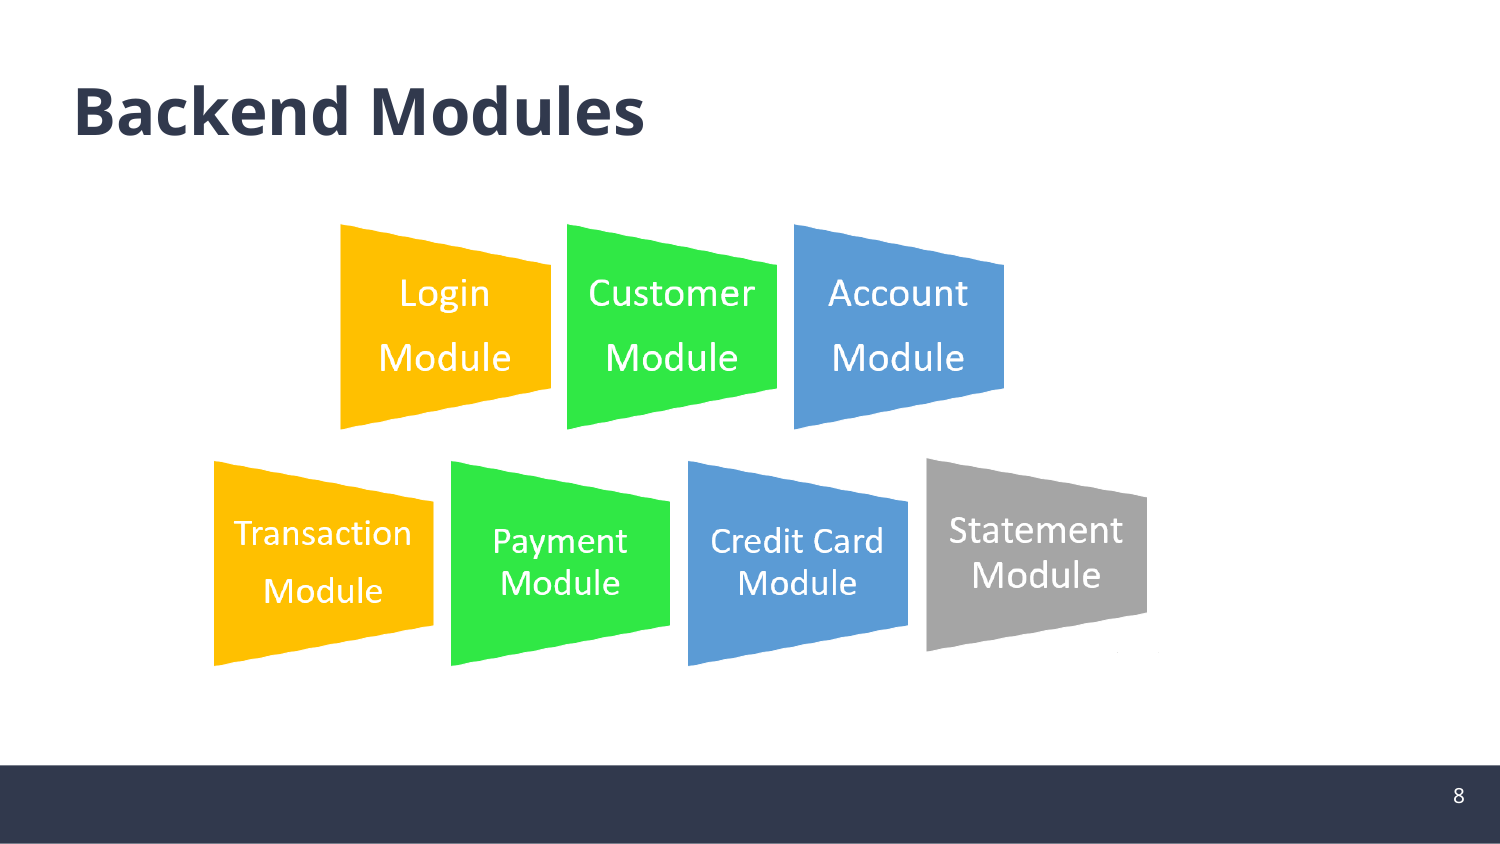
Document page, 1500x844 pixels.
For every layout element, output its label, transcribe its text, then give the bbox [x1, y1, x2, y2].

slide_number ‹#› [1389, 764, 1480, 830]
picture [208, 212, 1167, 678]
title Backend Modules [57, 54, 1273, 164]
